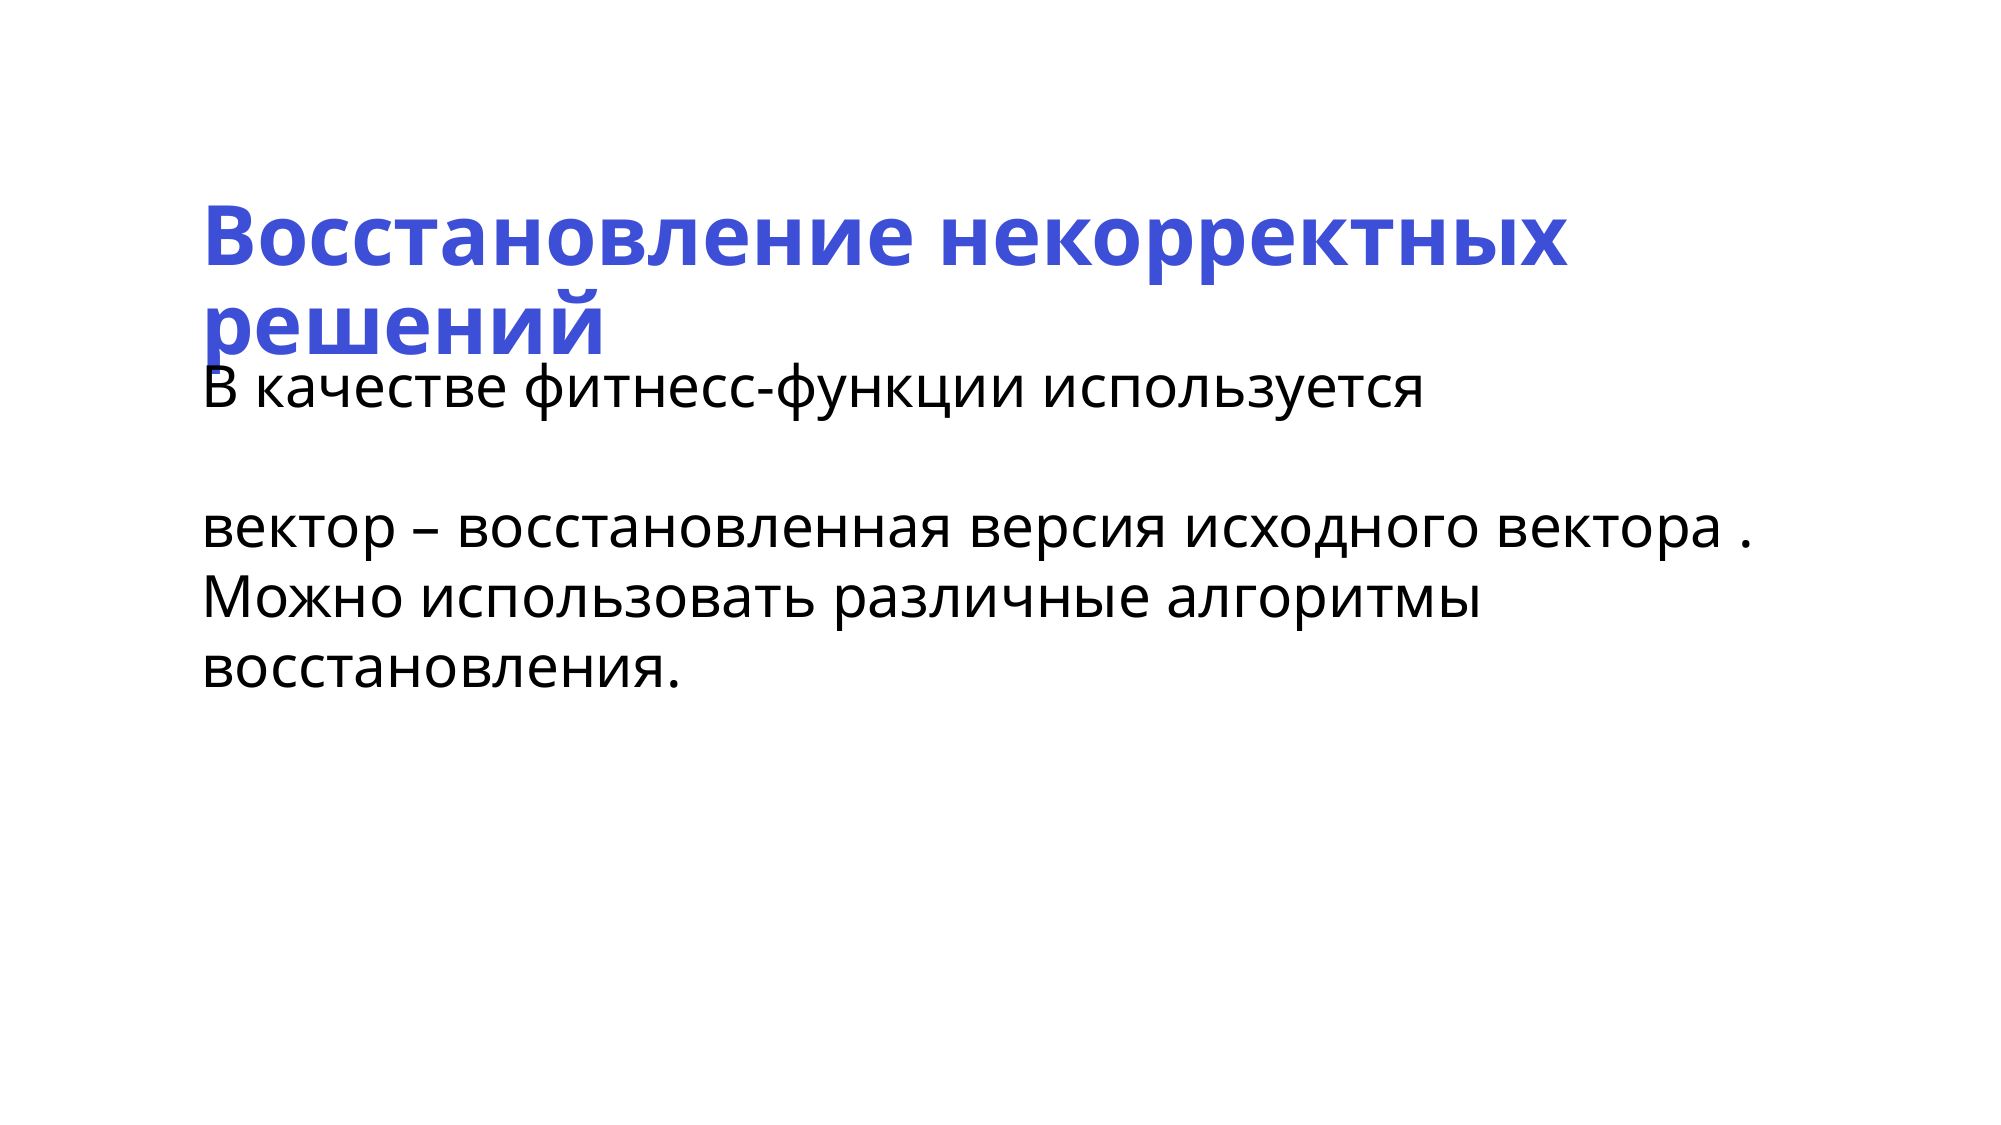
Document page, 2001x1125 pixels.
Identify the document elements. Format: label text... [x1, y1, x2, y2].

text_box Восстановление некорректных решений [186, 185, 1814, 306]
